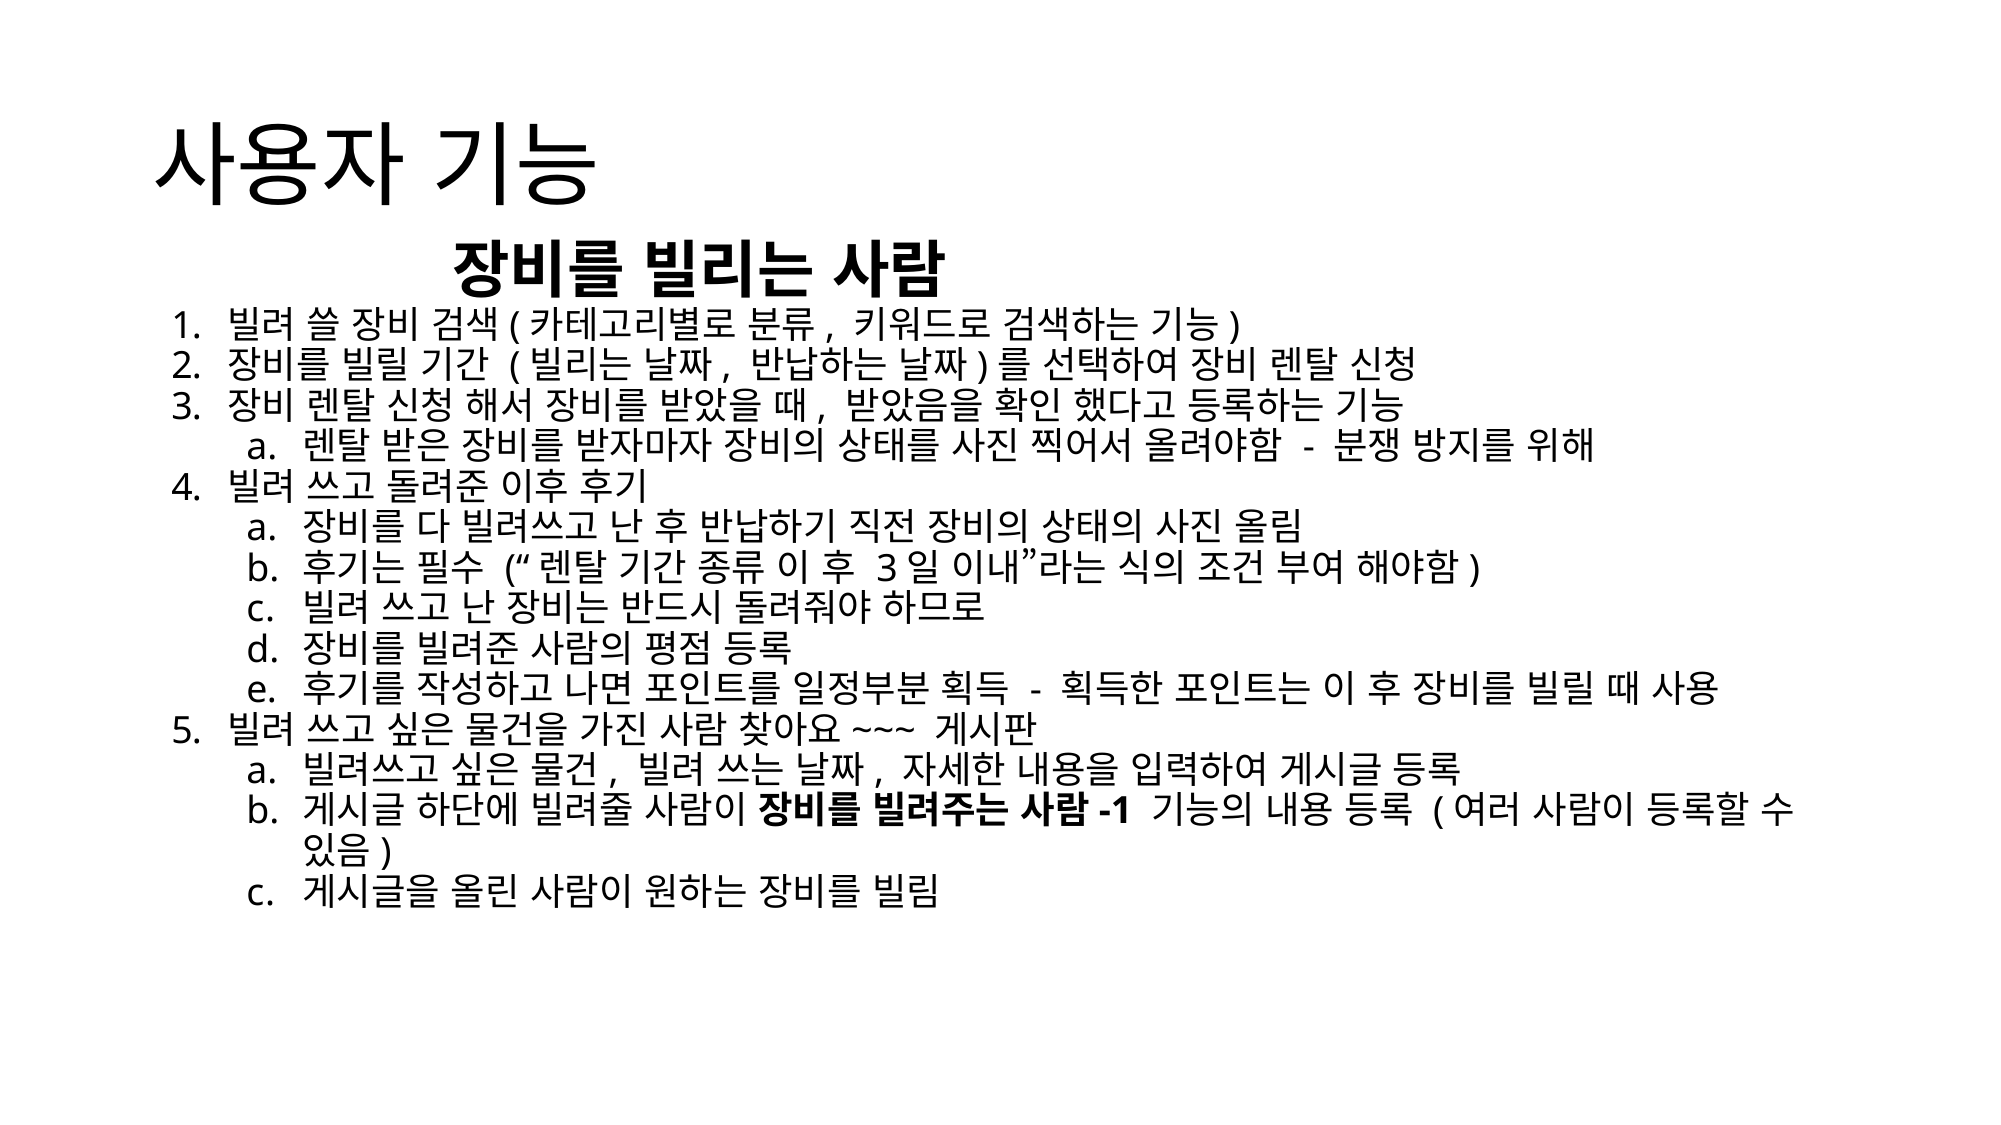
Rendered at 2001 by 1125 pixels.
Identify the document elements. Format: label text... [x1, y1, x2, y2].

list 장비를 빌리는 사람 빌려 쓸 장비 검색(카테고리별로 분류, 키워드로 검색하는 기능) 장비를 빌릴 기간 (빌리는 날짜, 반납하는 날짜)를 선택하여 장비 렌탈 신청 장비 렌탈 신청 해서 장비를 받았을 때, 받았음을 확인 했다고 등록하는 기능 렌탈 받은 장비를 받자마자 장비의 상태를 사진 찍어서 올려야함 - 분쟁 방지를 위해 빌려 쓰고 돌려준 이후 후기 장비를 다 빌려쓰고 난 후 반납하기 직전 장비의 상태의 사진 올림 후기는 필수 (“렌탈 기간 종류 이 후 3일 이내”라는 식의 조건 부여 해야함) 빌려 쓰고 난 장비는 반드시 돌려줘야 하므로 장비를 빌려준 사람의 평점 등록 후기를 작성하고 나면 포인트를 일정부분 획득 - 획득한 포인트는 이 후 장비를 빌릴 때 사용 빌려 쓰고 싶은 물건을 가진 사람 찾아요~~~ 게시판 빌려쓰고 싶은 물건, 빌려 쓰는 날짜, 자세한 내용을 입력하여 게시글 등록 게시글 하단에 빌려줄 사람이 장비를 빌려주는 사람-1 기능의 내용 등록 (여러 사람이 등록할 수 있음) 게시글을 올린 사람이 원하는 장비를 빌림 [137, 231, 1863, 1087]
title 사용자 기능 [137, 59, 1863, 231]
